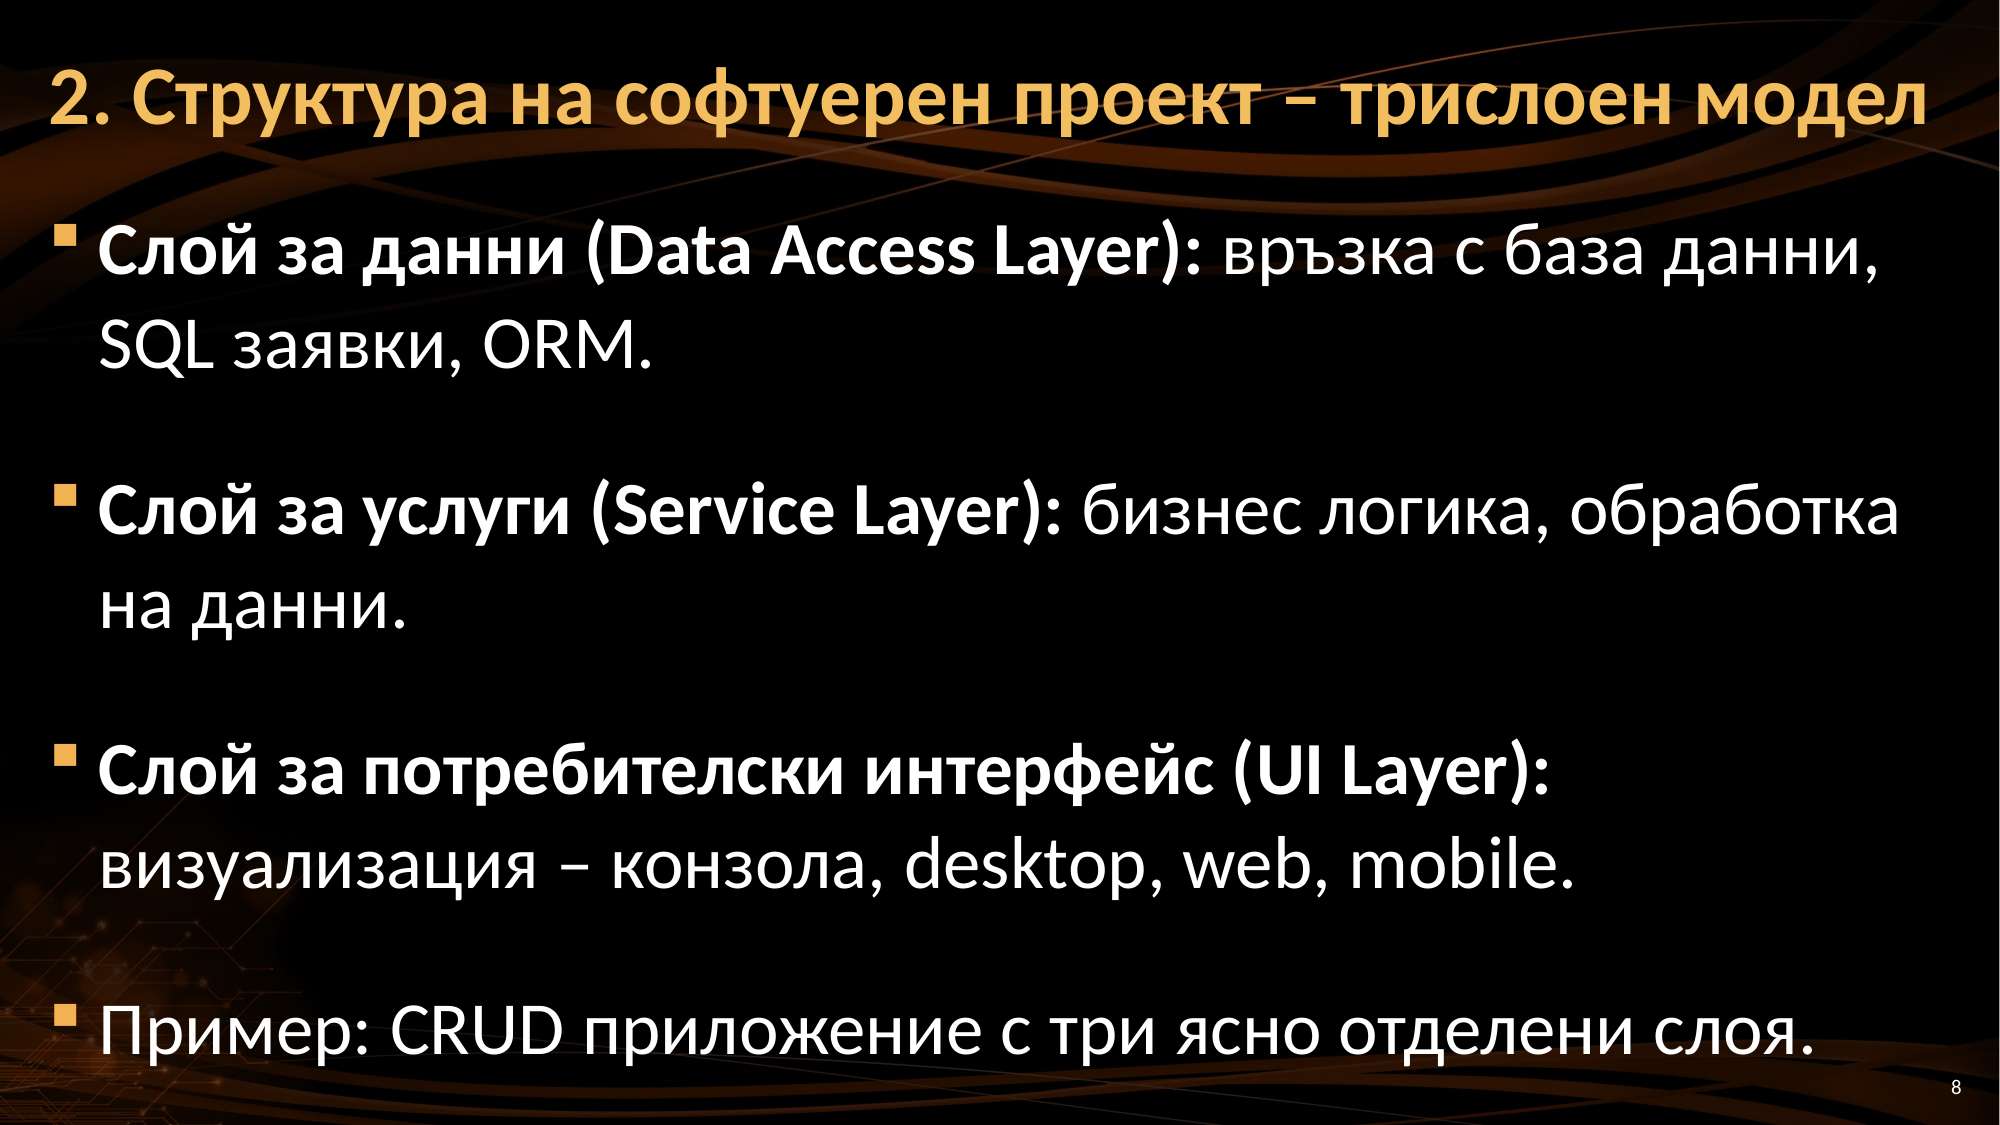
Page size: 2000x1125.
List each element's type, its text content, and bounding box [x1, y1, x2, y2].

picture [0, 0, 2000, 1125]
slide_number 8 [1897, 1070, 1968, 1103]
title 2. Структура на софтуерен проект – трислоен модел [30, 6, 1968, 189]
list Слой за данни (Data Access Layer): връзка с база данни, SQL заявки, ORM. Слой за услуги (Service Layer): бизнес логика, обработка на данни. Слой за потребителски интерфейс (UI Layer): визуализация – конзола, desktop, web, mobile. Пример: CRUD приложение с три ясно отделени слоя. [31, 189, 1968, 1103]
